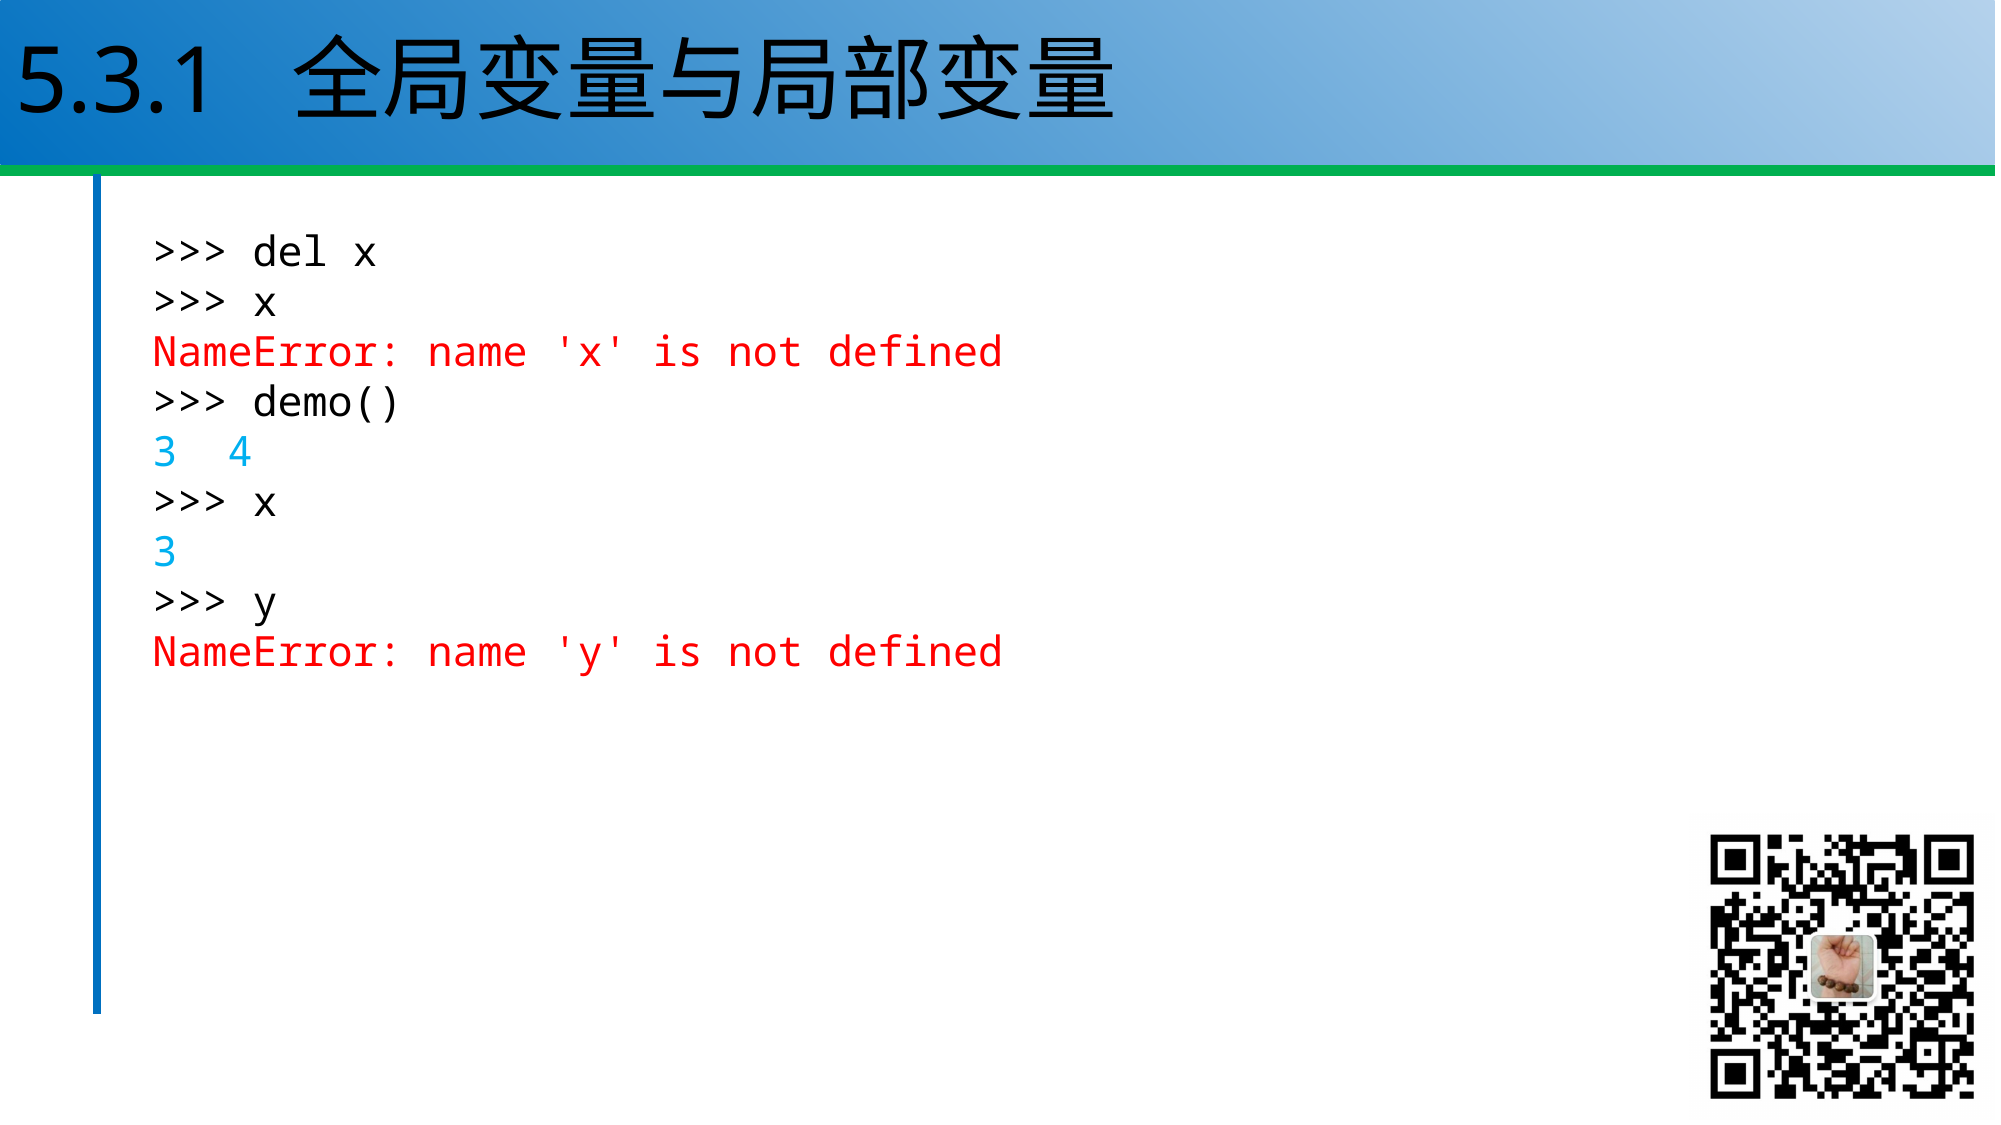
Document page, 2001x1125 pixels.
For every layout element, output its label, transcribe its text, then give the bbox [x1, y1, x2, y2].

slide_number [1412, 1042, 1863, 1103]
picture [1689, 813, 1995, 1120]
list >>> del x >>> x NameError: name 'x' is not defined >>> demo() 3 4 >>> x 3 >>> y NameError: name 'y' is not defined [137, 216, 1863, 978]
title 5.3.1 全局变量与局部变量 [0, 0, 1995, 165]
